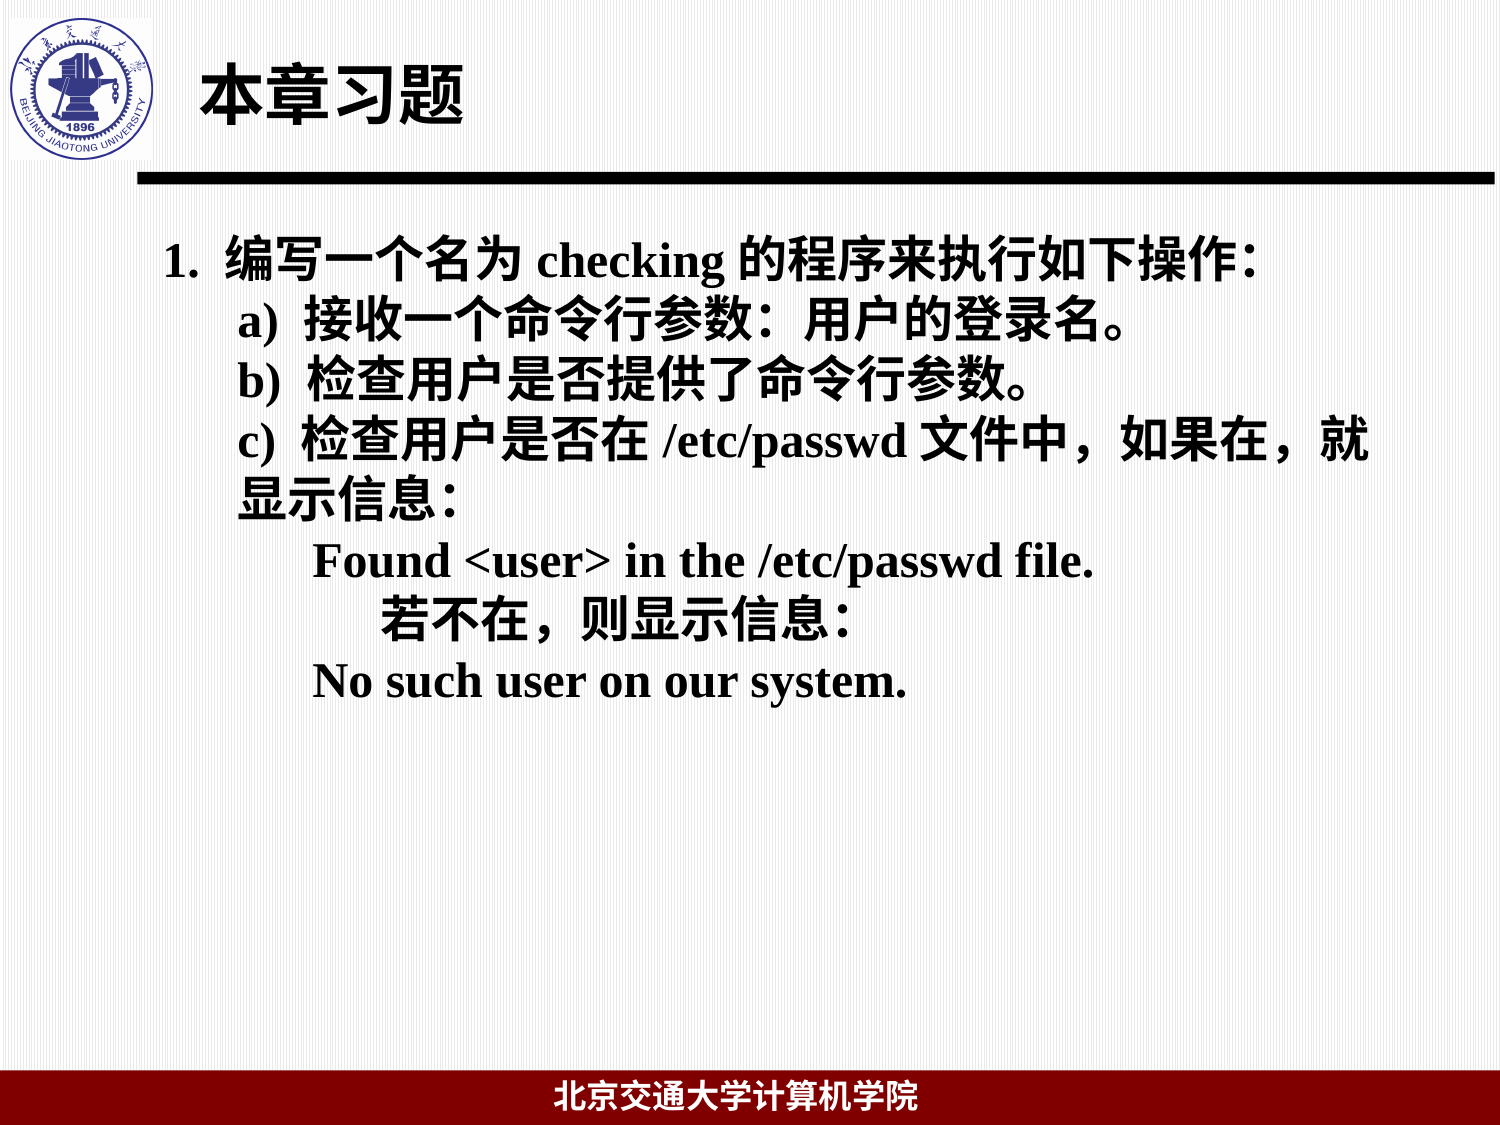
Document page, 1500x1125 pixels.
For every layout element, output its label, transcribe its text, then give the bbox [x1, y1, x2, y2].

title 本章习题 [183, 45, 1425, 220]
text_box 1. 编写一个名为checking的程序来执行如下操作： a) 接收一个命令行参数：用户的登录名。 b) 检查用户是否提供了命令行参数。 c) 检查用户是否在/etc/passwd文件中，如果在，就显示信息： Found <user> in the /etc/passwd file. 若不在，则显示信息： No such user on our system. [147, 219, 1400, 715]
picture [10, 18, 153, 160]
